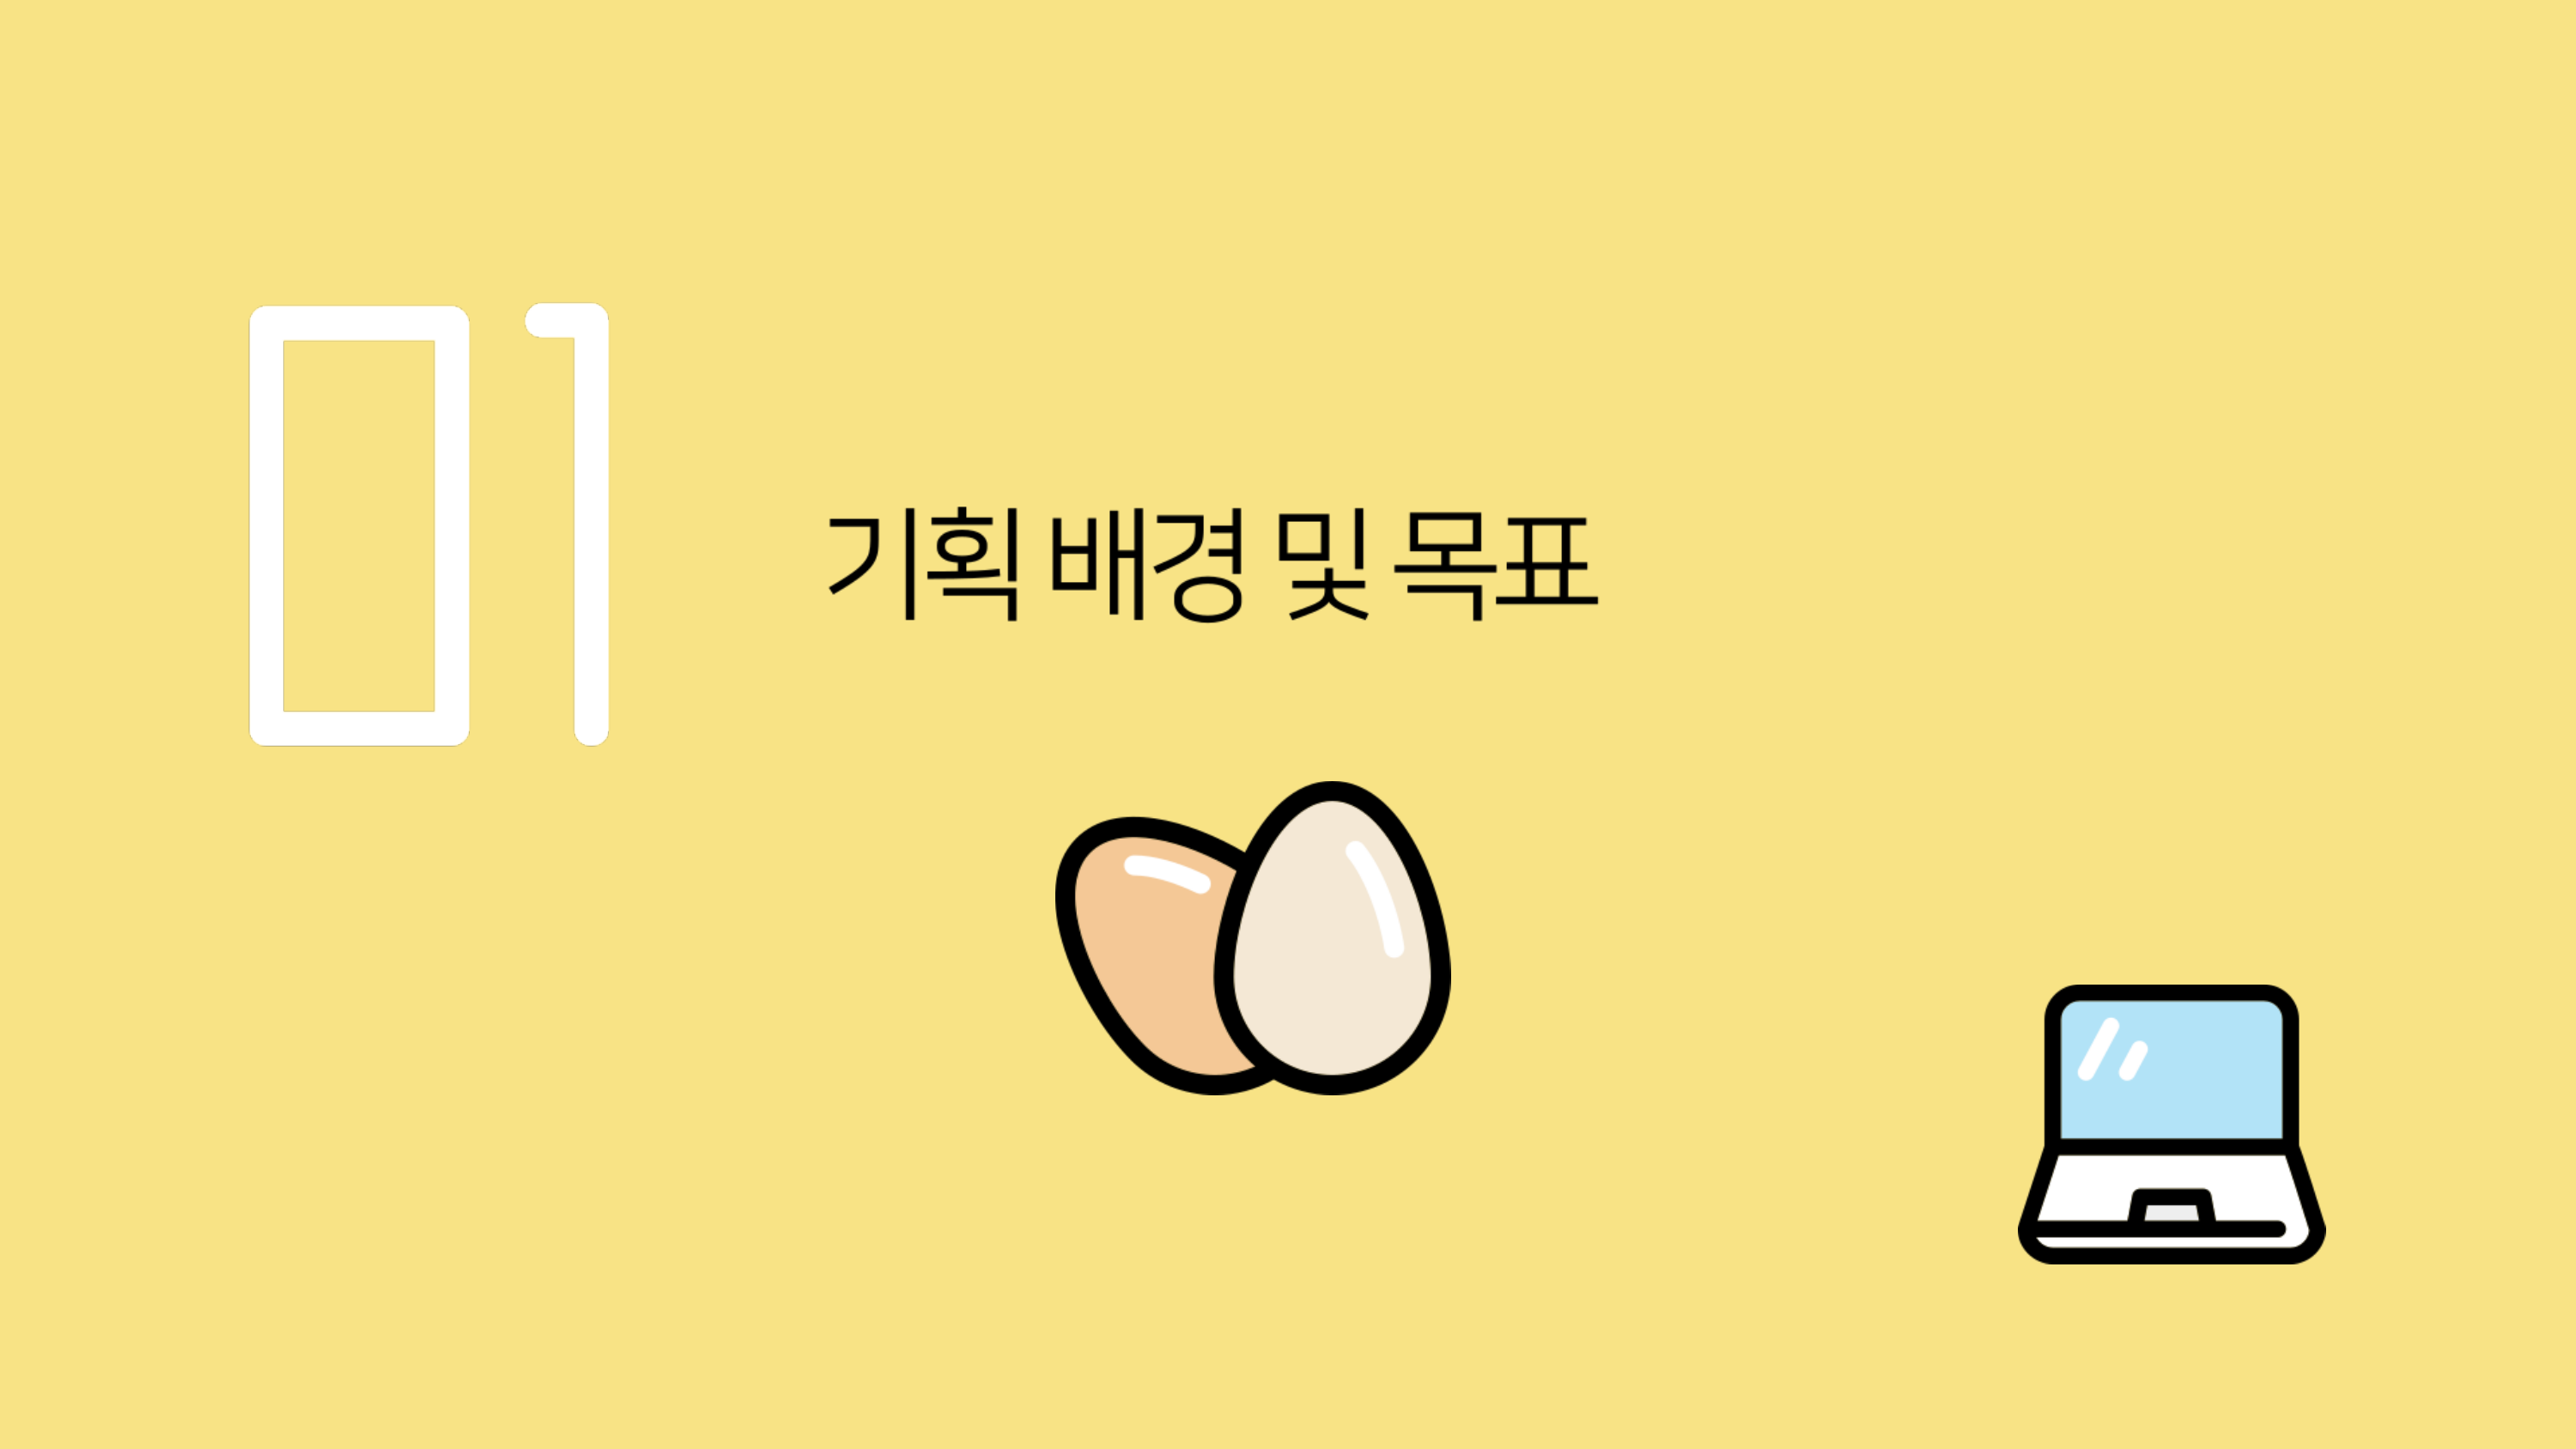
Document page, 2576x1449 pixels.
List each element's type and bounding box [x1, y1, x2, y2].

text_box [1055, 780, 1451, 1096]
picture [134, 8, 1660, 1011]
text_box [2017, 984, 2326, 1264]
